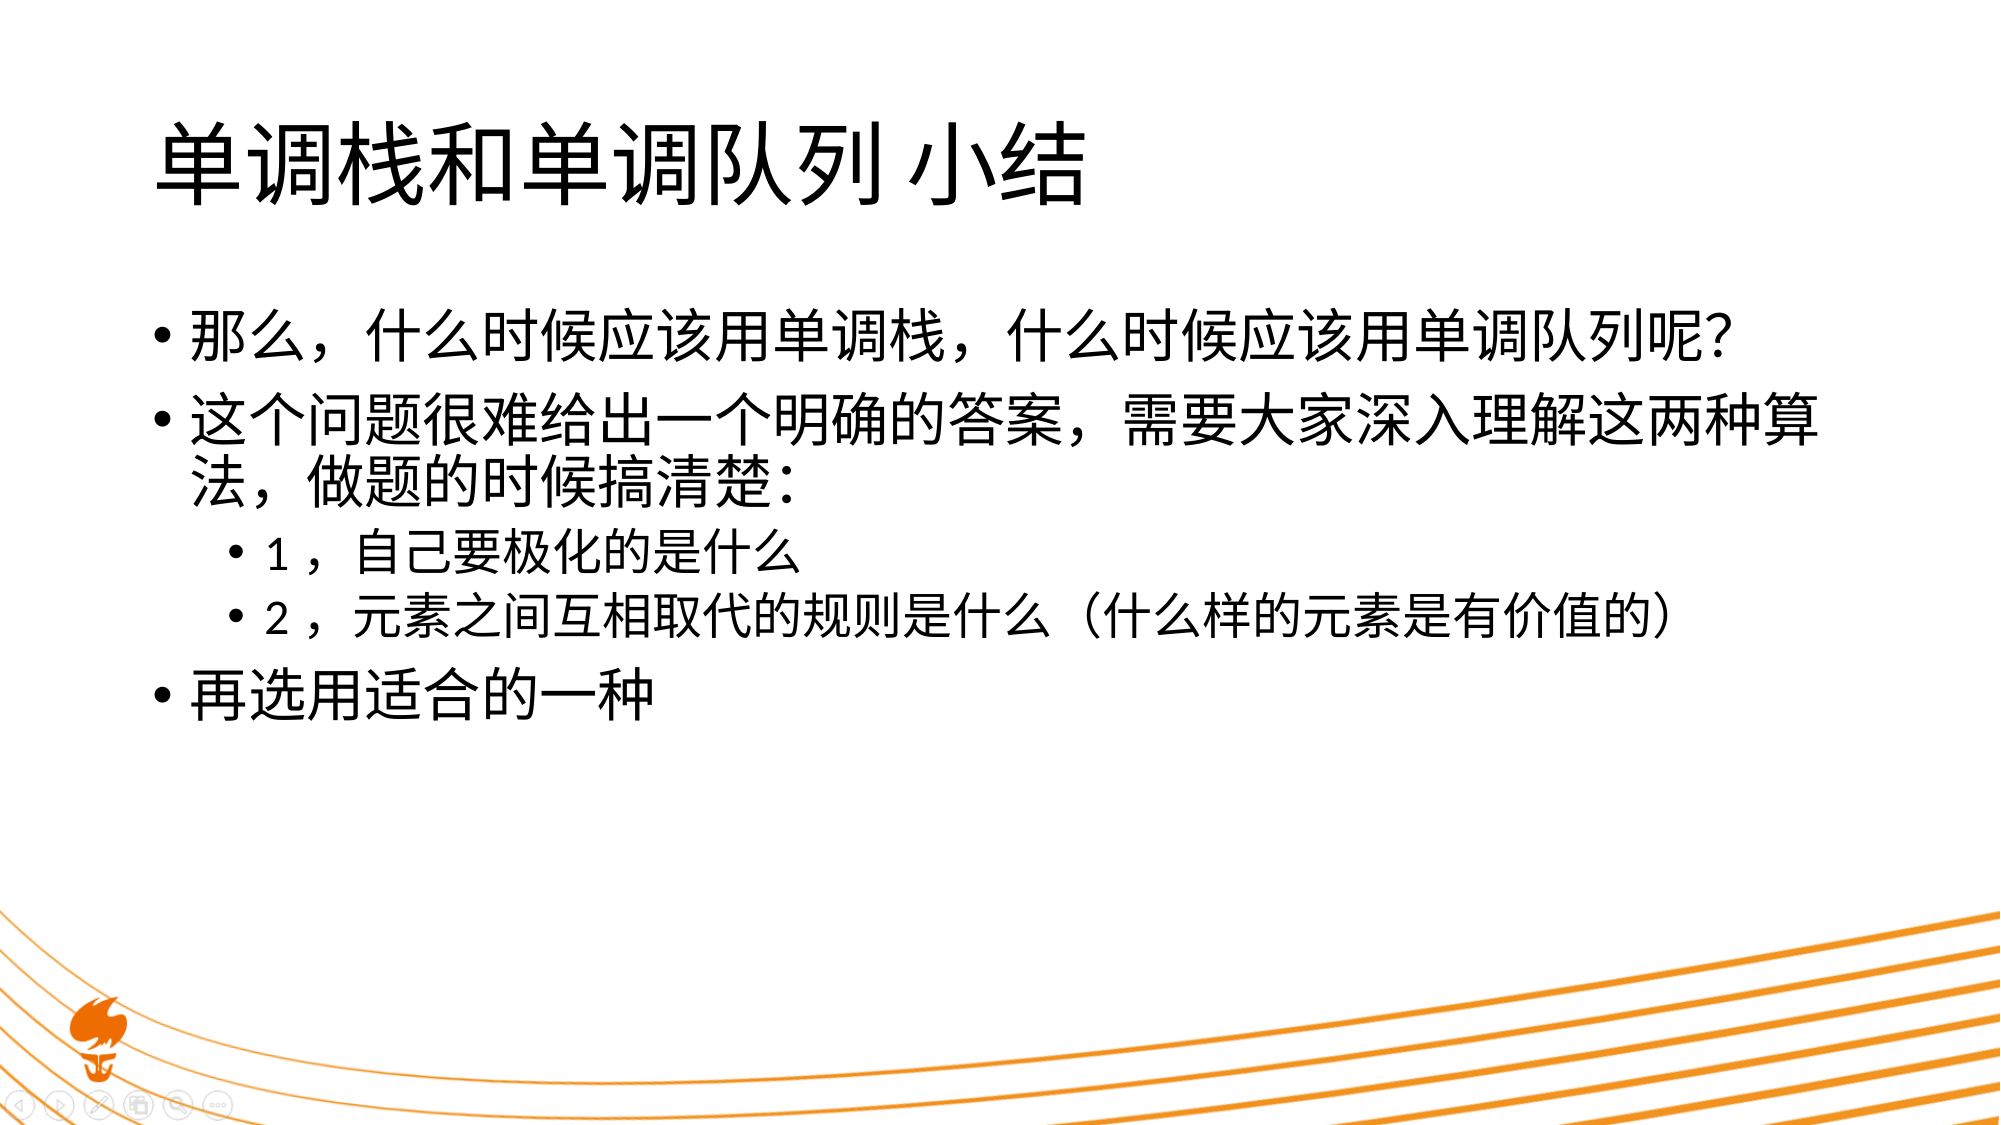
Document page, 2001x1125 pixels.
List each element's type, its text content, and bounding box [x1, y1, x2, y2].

picture [0, 0, 2000, 1125]
list 那么，什么时候应该用单调栈，什么时候应该用单调队列呢？ 这个问题很难给出一个明确的答案，需要大家深入理解这两种算法，做题的时候搞清楚： 1，自己要极化的是什么 2，元素之间互相取代的规则是什么（什么样的元素是有价值的） 再选用适合的一种 [137, 299, 1863, 1014]
title 单调栈和单调队列 小结 [137, 59, 1863, 278]
